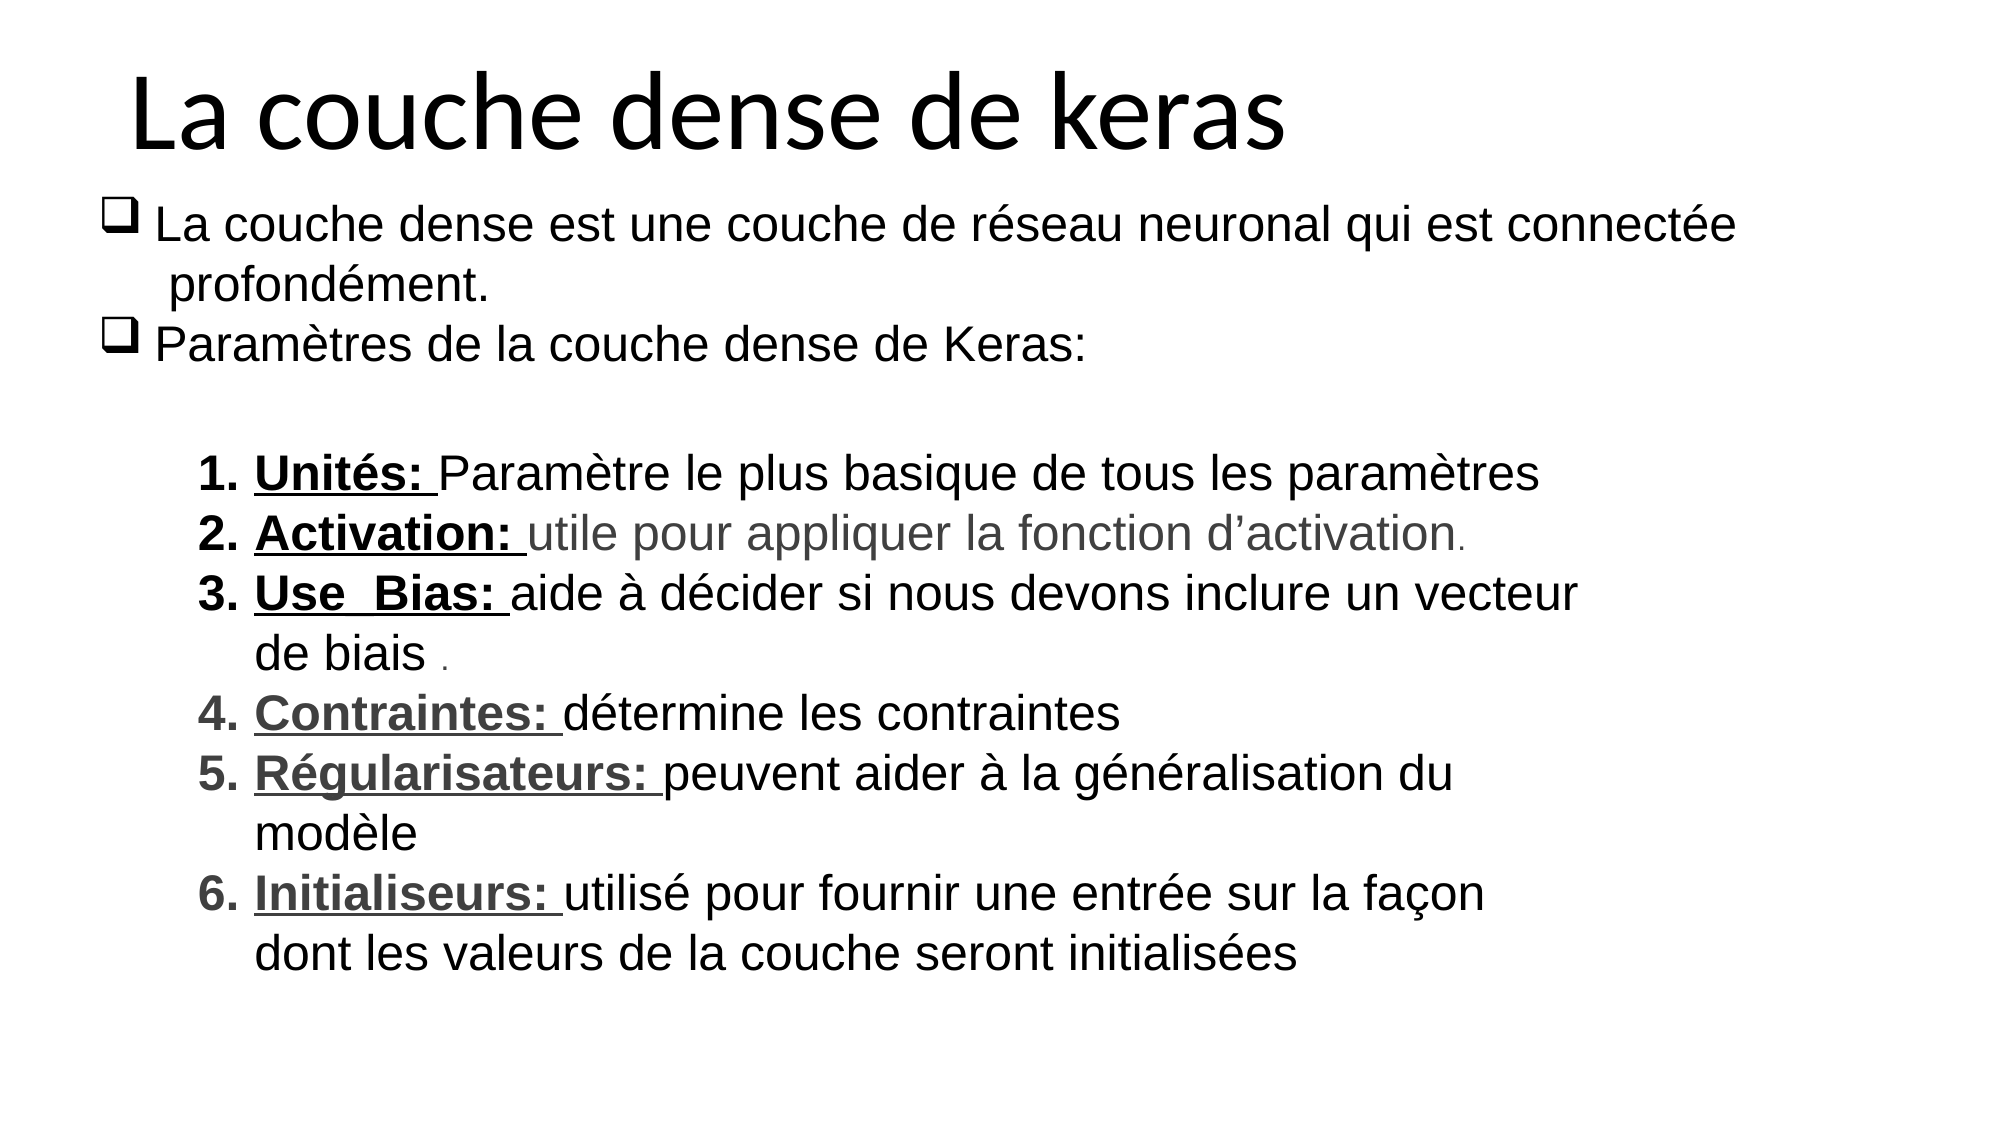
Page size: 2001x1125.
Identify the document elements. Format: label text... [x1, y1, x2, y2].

text_box La couche dense est une couche de réseau neuronal qui est connectée profondément. Paramètres de la couche dense de Keras: [83, 184, 1865, 379]
list La couche dense de keras [0, 124, 1659, 244]
text_box Unités: Paramètre le plus basique de tous les paramètres Activation: utile pour appliquer la fonction d’activation. Use_Bias: aide à décider si nous devons inclure un vecteur de biais . Contraintes: détermine les contraintes Régularisateurs: peuvent aider à la généralisation du modèle Initialiseurs: utilisé pour fournir une entrée sur la façon dont les valeurs de la couche seront initialisées [183, 433, 1605, 1125]
